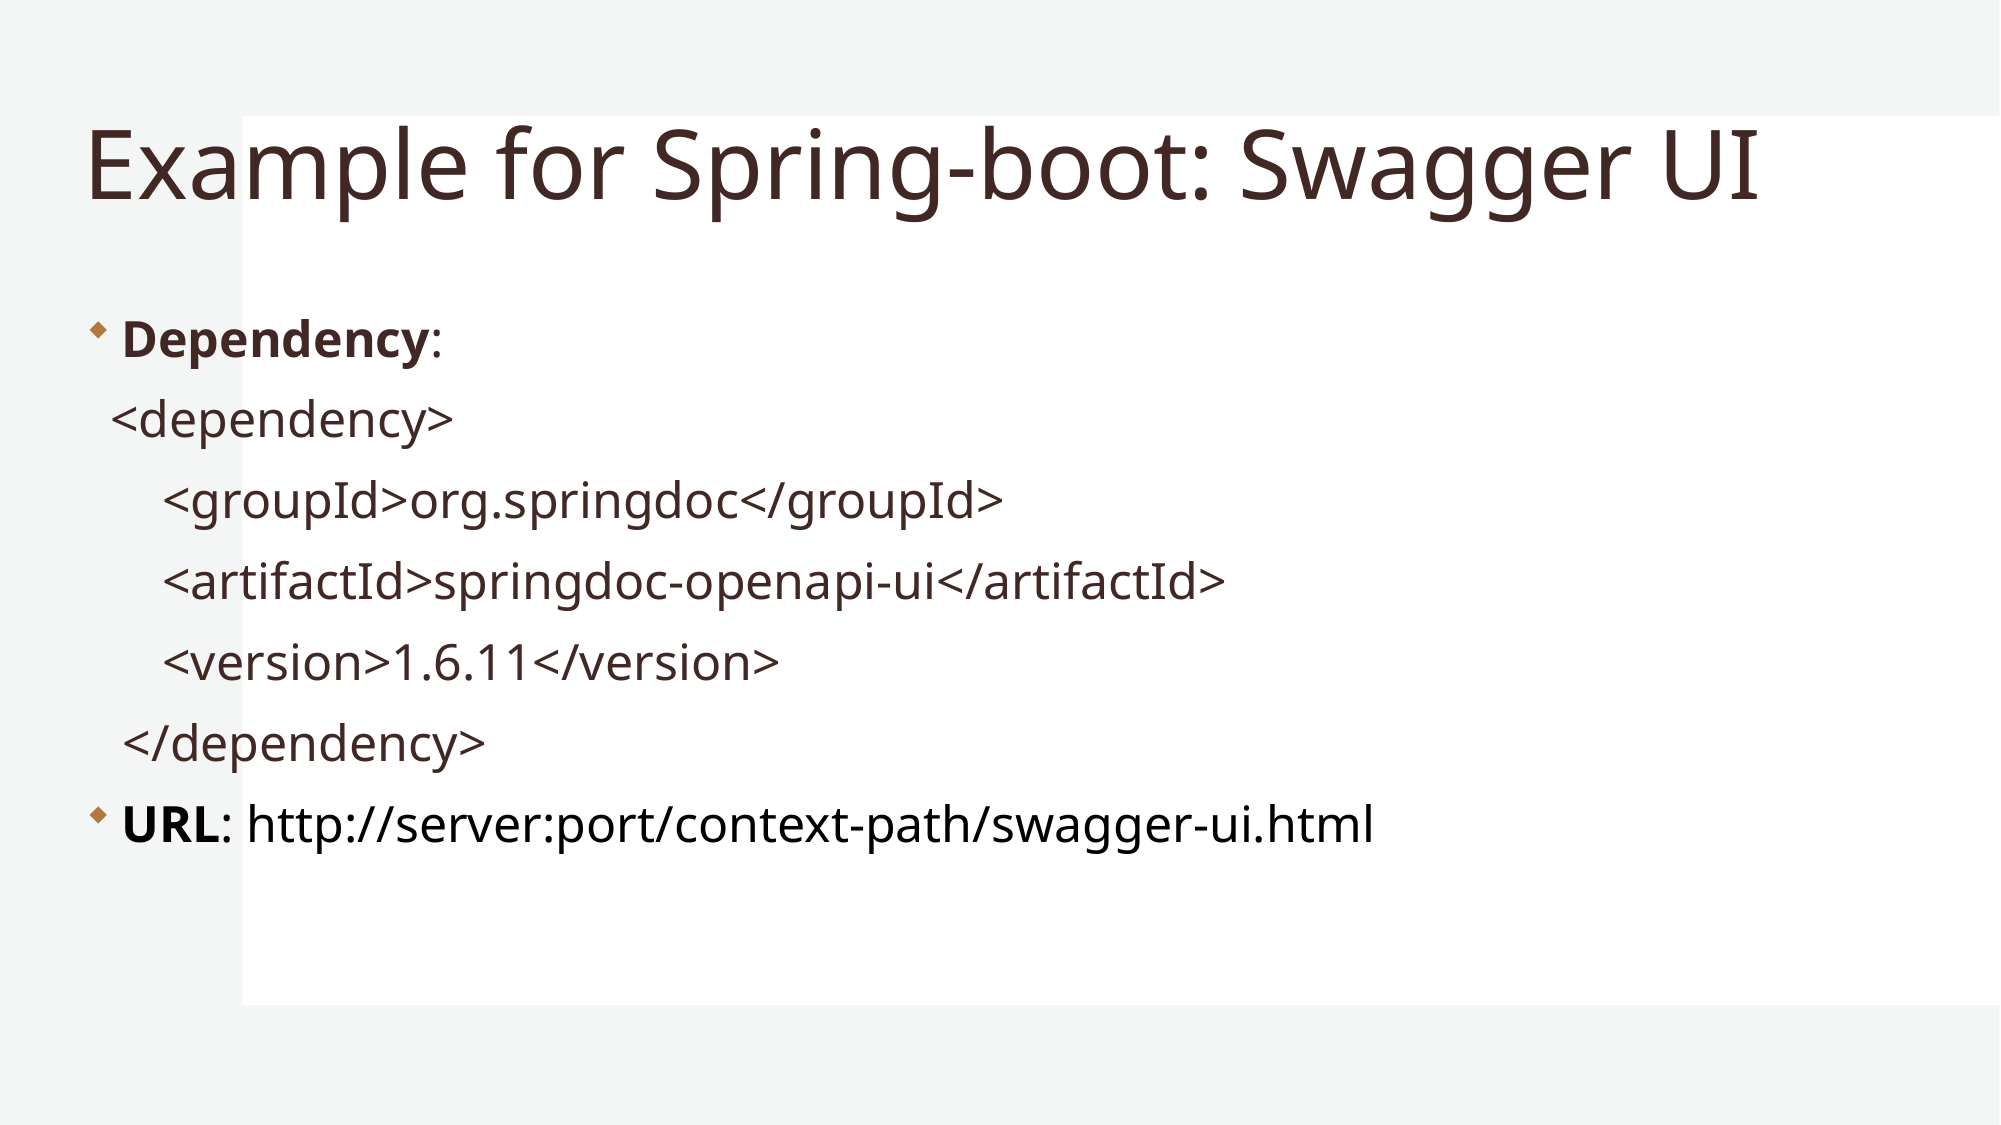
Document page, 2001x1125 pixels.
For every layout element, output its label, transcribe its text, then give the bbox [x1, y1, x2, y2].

title Example for Spring-boot: Swagger UI [68, 59, 1799, 278]
list Dependency: <dependency> <groupId>org.springdoc</groupId> <artifactId>springdoc-openapi-ui</artifactId> <version>1.6.11</version> </dependency> URL: http://server:port/context-path/swagger-ui.html [68, 299, 1799, 990]
